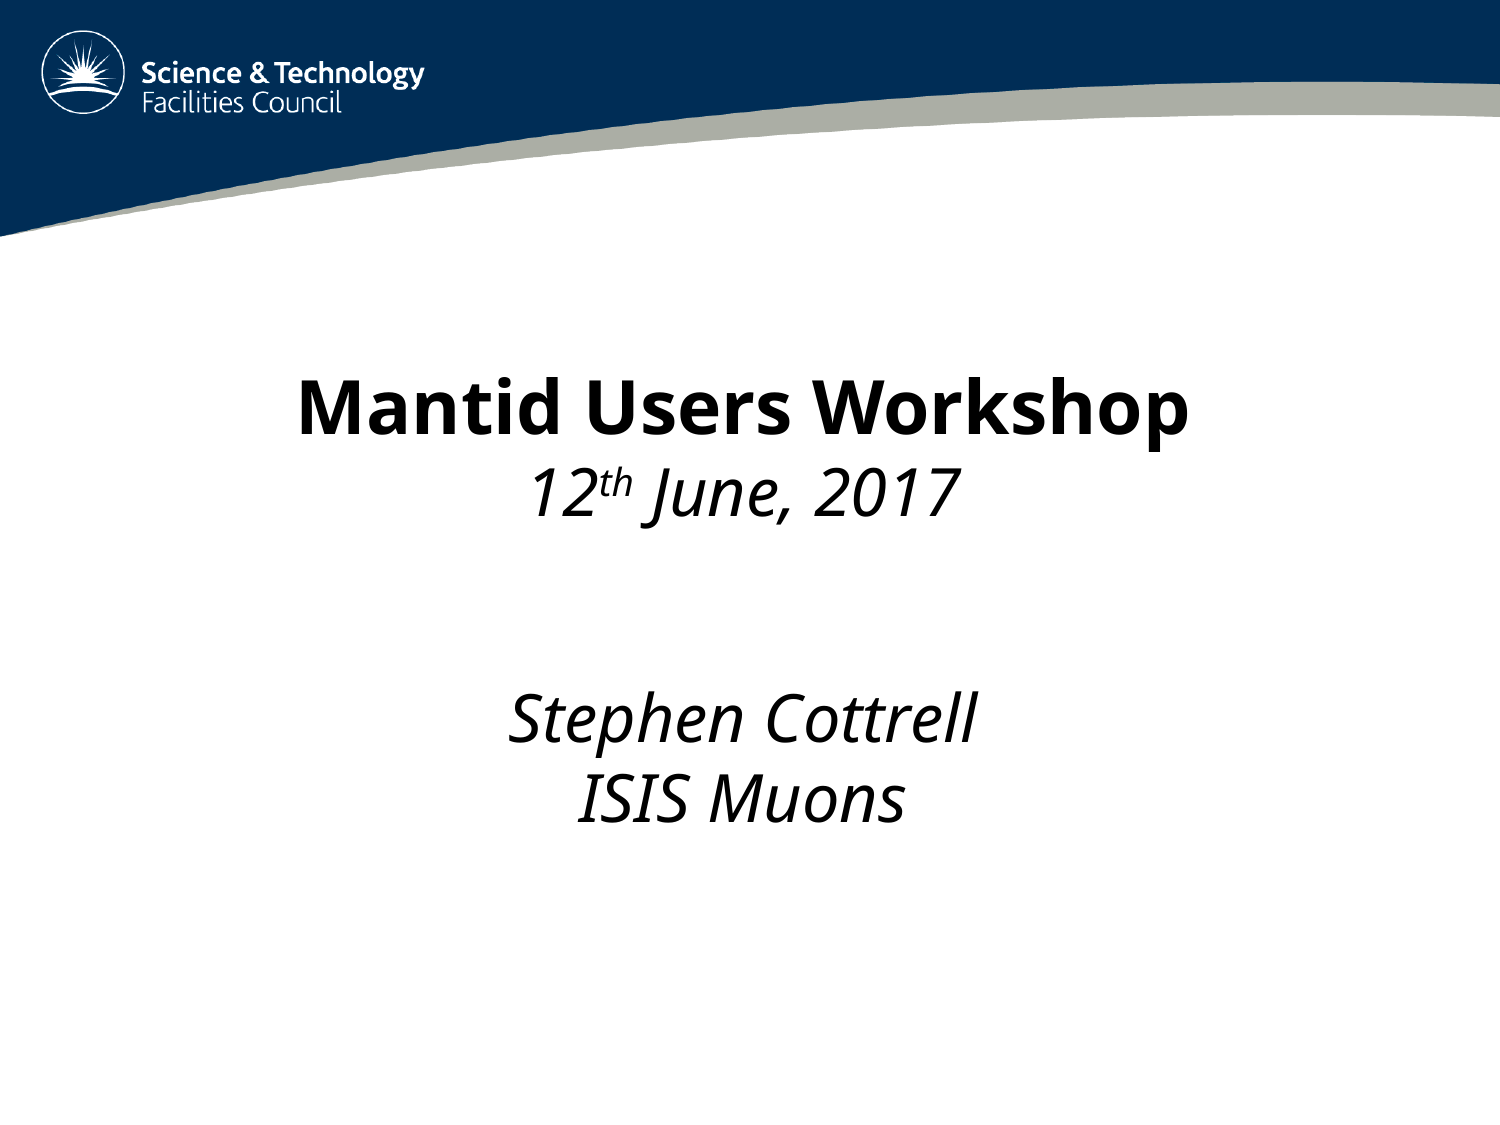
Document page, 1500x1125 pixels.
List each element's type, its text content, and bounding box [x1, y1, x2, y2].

subtitle Stephen Cottrell ISIS Muons [217, 668, 1270, 882]
picture [0, 0, 1500, 237]
title Mantid Users Workshop 12th June, 2017 [112, 278, 1375, 610]
